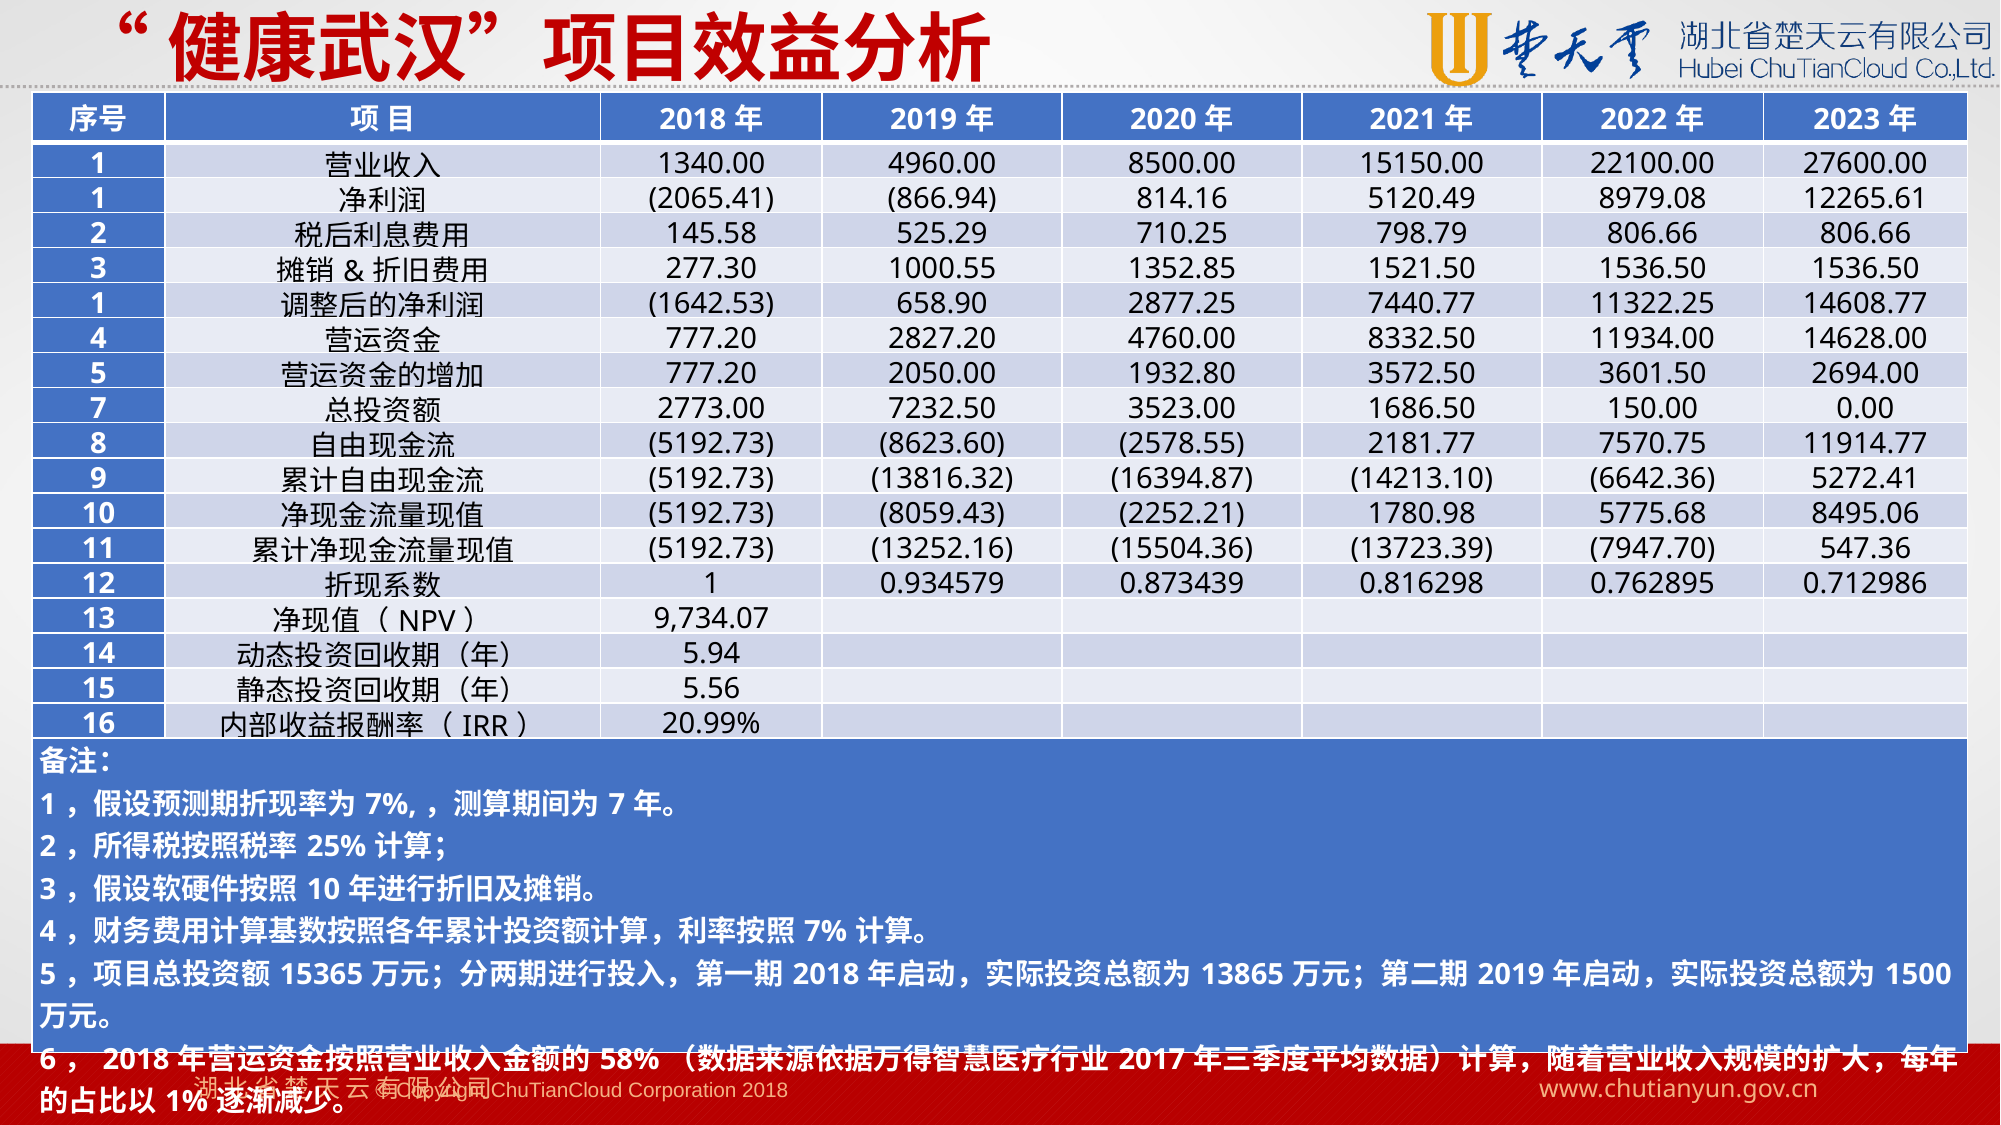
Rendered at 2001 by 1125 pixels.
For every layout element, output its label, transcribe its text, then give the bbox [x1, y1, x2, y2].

table_cell (5192.73) [601, 494, 821, 527]
table_cell (8623.60) [823, 423, 1061, 457]
table_cell 1352.85 [1063, 248, 1301, 282]
table_cell (16394.87) [1063, 459, 1301, 492]
table_cell 7570.75 [1543, 423, 1763, 457]
table_cell 0.873439 [1063, 564, 1301, 597]
table_cell 8500.00 [1063, 145, 1301, 177]
table_cell 1 [33, 145, 164, 177]
table_cell 2050.00 [823, 353, 1061, 387]
table_cell 摊销&折旧费用 [166, 248, 600, 282]
table_cell 2 [33, 213, 164, 247]
table_cell 净利润 [166, 178, 600, 212]
table_cell 806.66 [1543, 213, 1763, 247]
table_cell [1303, 599, 1541, 632]
table_cell 12 [33, 564, 164, 597]
table_cell 14628.00 [1764, 318, 1967, 352]
table_cell 1 [601, 564, 821, 597]
table_cell [823, 599, 1061, 632]
table_cell 净现金流量现值 [166, 494, 600, 527]
table_cell (2252.21) [1063, 494, 1301, 527]
table_cell 15150.00 [1303, 145, 1541, 177]
table_cell 4 [33, 318, 164, 352]
table_cell 静态投资回收期（年） [166, 669, 600, 702]
table_cell (13816.32) [823, 459, 1061, 492]
table_cell 8979.08 [1543, 178, 1763, 212]
table_cell 798.79 [1303, 213, 1541, 247]
table_cell 7232.50 [823, 388, 1061, 422]
table_cell 0.934579 [823, 564, 1061, 597]
table_cell 14608.77 [1764, 283, 1967, 317]
table_cell [1543, 669, 1763, 702]
table_cell 1932.80 [1063, 353, 1301, 387]
table_cell [1543, 704, 1763, 737]
table_cell 1536.50 [1764, 248, 1967, 282]
table_header 序号 [33, 93, 164, 140]
table_cell 806.66 [1764, 213, 1967, 247]
table_cell 547.36 [1764, 529, 1967, 562]
table_cell (8059.43) [823, 494, 1061, 527]
table_cell [1063, 634, 1301, 667]
table_cell [1764, 634, 1967, 667]
table_cell 14 [33, 634, 164, 667]
table_cell 1521.50 [1303, 248, 1541, 282]
table_cell [1764, 704, 1967, 737]
table_cell 1686.50 [1303, 388, 1541, 422]
table_cell 5.94 [601, 634, 821, 667]
table_cell [1063, 599, 1301, 632]
table_cell 1 [33, 283, 164, 317]
table_cell 2827.20 [823, 318, 1061, 352]
table_cell [1764, 669, 1967, 702]
table_cell 8495.06 [1764, 494, 1967, 527]
table_header 2022年 [1543, 93, 1763, 140]
table_cell 11914.77 [1764, 423, 1967, 457]
table_cell [1303, 634, 1541, 667]
table_cell 0.816298 [1303, 564, 1541, 597]
table_cell (5192.73) [601, 529, 821, 562]
table_cell 27600.00 [1764, 145, 1967, 177]
table_cell 3572.50 [1303, 353, 1541, 387]
table_cell 1536.50 [1543, 248, 1763, 282]
table_cell 5120.49 [1303, 178, 1541, 212]
table_cell 0.712986 [1764, 564, 1967, 597]
text_box “健康武汉”项目效益分析 [60, 0, 1008, 91]
table_cell 145.58 [601, 213, 821, 247]
table_cell 7 [33, 388, 164, 422]
table_cell (13252.16) [823, 529, 1061, 562]
table_header 2019年 [823, 93, 1061, 140]
table_cell [1303, 704, 1541, 737]
table_cell 20.99% [601, 704, 821, 737]
table_cell 5 [33, 353, 164, 387]
table_cell (14213.10) [1303, 459, 1541, 492]
table_cell 1000.55 [823, 248, 1061, 282]
table_cell 总投资额 [166, 388, 600, 422]
table_cell 调整后的净利润 [166, 283, 600, 317]
table_cell 1 [33, 178, 164, 212]
table_cell 营运资金的增加 [166, 353, 600, 387]
picture [1008, 0, 2001, 1125]
table_cell 11 [33, 529, 164, 562]
table_cell 备注： 1，假设预测期折现率为7%,，测算期间为7年。 2，所得税按照税率25%计算； 3，假设软硬件按照10年进行折旧及摊销。 4，财务费用计算基数按照各年累计投资额计算，利率按照7%计算。 5，项目总投资额15365万元；分两期进行投入，第一期2018年启动，实际投资总额为13865万元；第二期2019年启动，实际投资总额为1500万元。 6，2018年营运资金按照营业收入金额的58%（数据来源依据万得智慧医疗行业2017年三季度平均数据）计算，随着营业收入规模的扩大，每年的占比以1%逐渐减少。 [33, 739, 1967, 1052]
table_cell (15504.36) [1063, 529, 1301, 562]
table_cell 8332.50 [1303, 318, 1541, 352]
table_cell 4760.00 [1063, 318, 1301, 352]
table_cell [1063, 669, 1301, 702]
table_cell 折现系数 [166, 564, 600, 597]
table_cell (2065.41) [601, 178, 821, 212]
table_cell 累计自由现金流 [166, 459, 600, 492]
table_cell 11322.25 [1543, 283, 1763, 317]
table_cell 营运资金 [166, 318, 600, 352]
picture [0, 0, 60, 1043]
table_cell 277.30 [601, 248, 821, 282]
table_cell 0.762895 [1543, 564, 1763, 597]
table_cell 自由现金流 [166, 423, 600, 457]
table_header 2020年 [1063, 93, 1301, 140]
table_cell [823, 634, 1061, 667]
table_cell 2694.00 [1764, 353, 1967, 387]
table_cell 5272.41 [1764, 459, 1967, 492]
table_cell 15 [33, 669, 164, 702]
table_cell 3601.50 [1543, 353, 1763, 387]
table_cell 814.16 [1063, 178, 1301, 212]
table_cell 8 [33, 423, 164, 457]
table_cell 12265.61 [1764, 178, 1967, 212]
table_cell 1780.98 [1303, 494, 1541, 527]
table_cell 营业收入 [166, 145, 600, 177]
table_cell 7440.77 [1303, 283, 1541, 317]
table_cell 2773.00 [601, 388, 821, 422]
table_cell [823, 704, 1061, 737]
table_header 2018年 [601, 93, 821, 140]
table_cell 5.56 [601, 669, 821, 702]
table_cell 10 [33, 494, 164, 527]
table_cell 22100.00 [1543, 145, 1763, 177]
table_cell 5775.68 [1543, 494, 1763, 527]
table_cell 净现值（NPV） [166, 599, 600, 632]
table_cell 9 [33, 459, 164, 492]
table_cell 777.20 [601, 318, 821, 352]
table_cell (5192.73) [601, 459, 821, 492]
table_header 项 目 [166, 93, 600, 140]
table_cell 11934.00 [1543, 318, 1763, 352]
table_cell [1303, 669, 1541, 702]
table_cell 525.29 [823, 213, 1061, 247]
table_cell 777.20 [601, 353, 821, 387]
table_cell 13 [33, 599, 164, 632]
table_header 2023年 [1764, 93, 1967, 140]
table_cell 内部收益报酬率（IRR） [166, 704, 600, 737]
table_cell [1543, 599, 1763, 632]
table_cell 1340.00 [601, 145, 821, 177]
table_cell 710.25 [1063, 213, 1301, 247]
table_cell (13723.39) [1303, 529, 1541, 562]
table_header 2021年 [1303, 93, 1541, 140]
table_cell [1063, 704, 1301, 737]
table_cell 658.90 [823, 283, 1061, 317]
table_cell 2877.25 [1063, 283, 1301, 317]
table_cell (1642.53) [601, 283, 821, 317]
table_cell 9,734.07 [601, 599, 821, 632]
table_cell 3 [33, 248, 164, 282]
table_cell (5192.73) [601, 423, 821, 457]
table_cell [1764, 599, 1967, 632]
table_cell 0.00 [1764, 388, 1967, 422]
table_cell 动态投资回收期（年） [166, 634, 600, 667]
table_cell 150.00 [1543, 388, 1763, 422]
table_cell 16 [33, 704, 164, 737]
table_cell 3523.00 [1063, 388, 1301, 422]
table_cell (2578.55) [1063, 423, 1301, 457]
table_cell [1543, 634, 1763, 667]
table_cell (7947.70) [1543, 529, 1763, 562]
table_cell [823, 669, 1061, 702]
table_cell 税后利息费用 [166, 213, 600, 247]
table_cell (866.94) [823, 178, 1061, 212]
table_cell (6642.36) [1543, 459, 1763, 492]
table_cell 2181.77 [1303, 423, 1541, 457]
table_cell 累计净现金流量现值 [166, 529, 600, 562]
table_cell 4960.00 [823, 145, 1061, 177]
